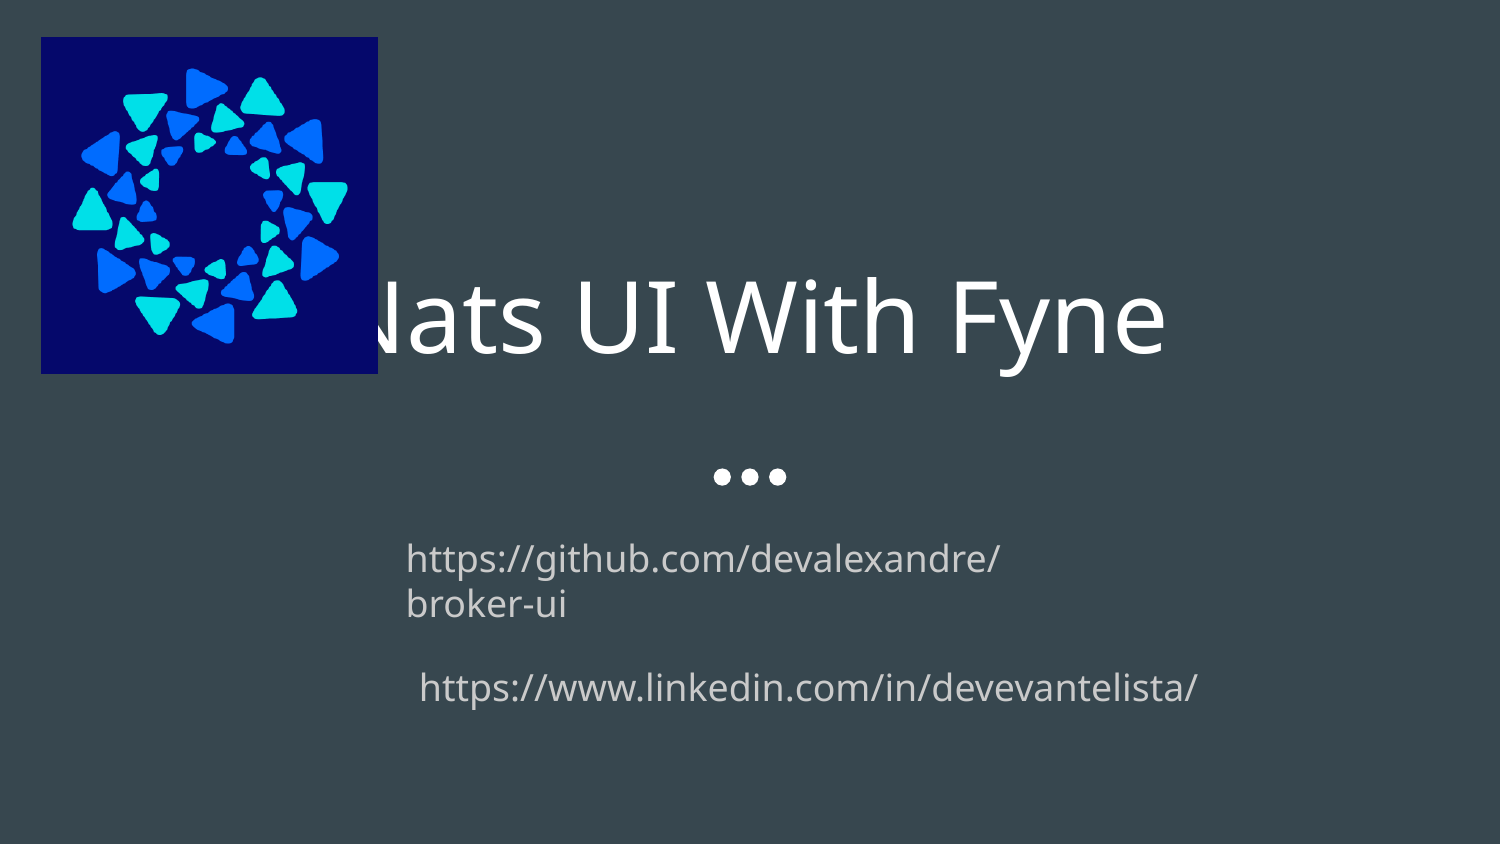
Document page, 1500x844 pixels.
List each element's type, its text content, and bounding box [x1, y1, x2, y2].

picture [40, 37, 378, 375]
title Nats UI With Fyne [110, 162, 1390, 447]
text_box https://github.com/devalexandre/broker-ui [390, 519, 1092, 640]
text_box https://www.linkedin.com/in/devevantelista/ [403, 649, 1304, 725]
